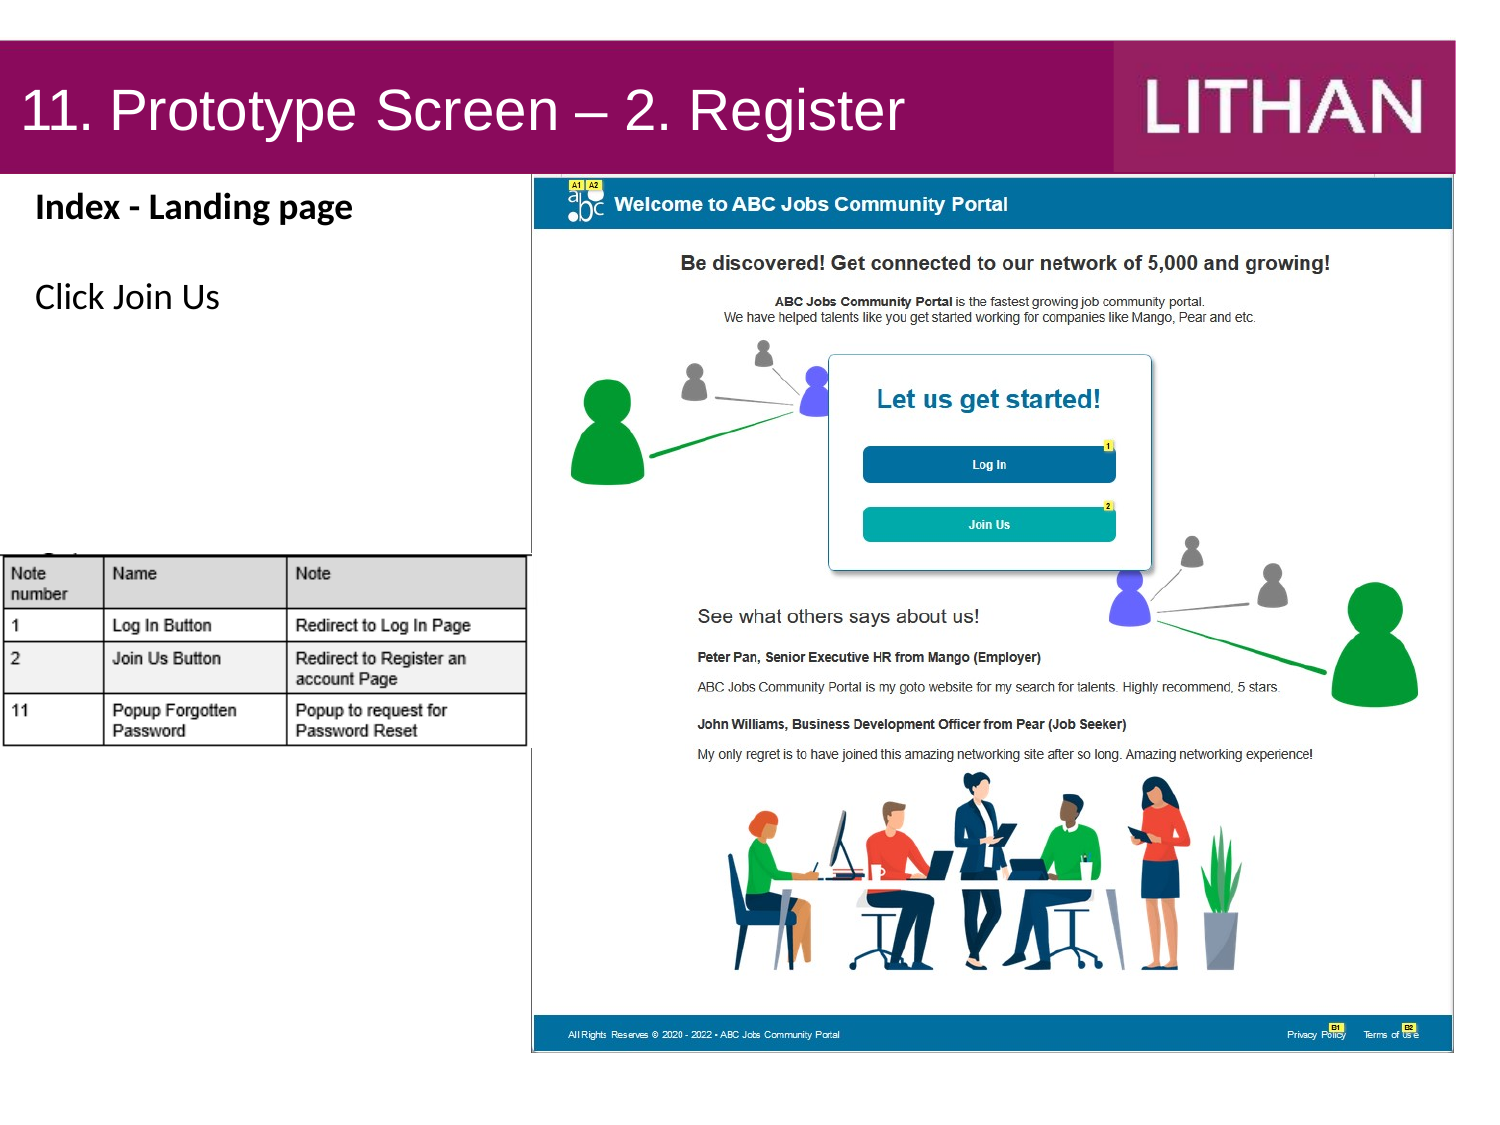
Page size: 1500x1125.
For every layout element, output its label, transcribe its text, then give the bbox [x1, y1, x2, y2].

text_box Index - Landing page Click Join Us [20, 174, 369, 325]
picture [0, 37, 1456, 1053]
title 11. Prototype Screen – 2. Register [18, 70, 1175, 261]
